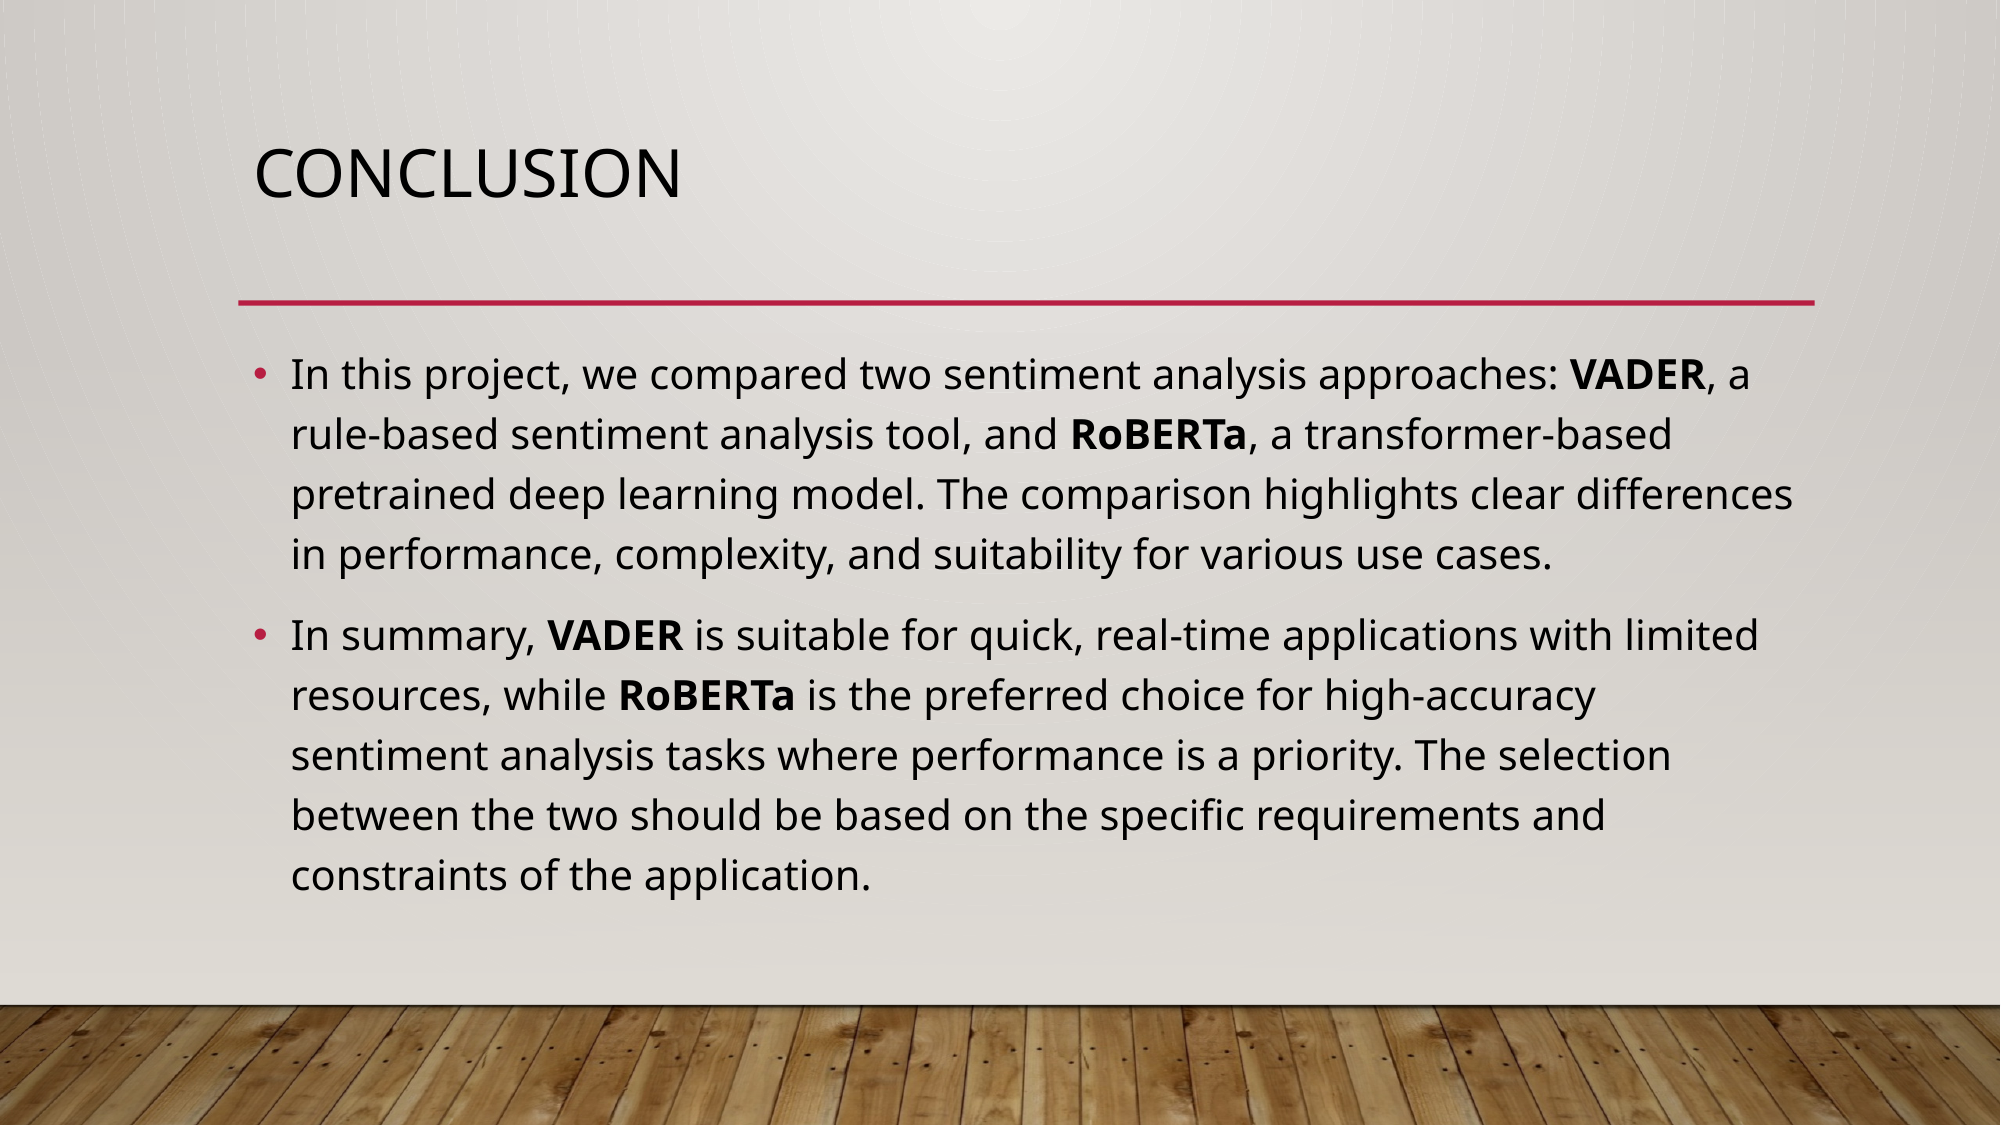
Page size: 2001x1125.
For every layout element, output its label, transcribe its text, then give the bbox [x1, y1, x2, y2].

title Conclusion [238, 131, 1814, 304]
list In this project, we compared two sentiment analysis approaches: VADER, a rule-based sentiment analysis tool, and RoBERTa, a transformer-based pretrained deep learning model. The comparison highlights clear differences in performance, complexity, and suitability for various use cases. In summary, VADER is suitable for quick, real-time applications with limited resources, while RoBERTa is the preferred choice for high-accuracy sentiment analysis tasks where performance is a priority. The selection between the two should be based on the specific requirements and constraints of the application. [238, 330, 1814, 897]
picture [0, 1005, 2000, 1125]
